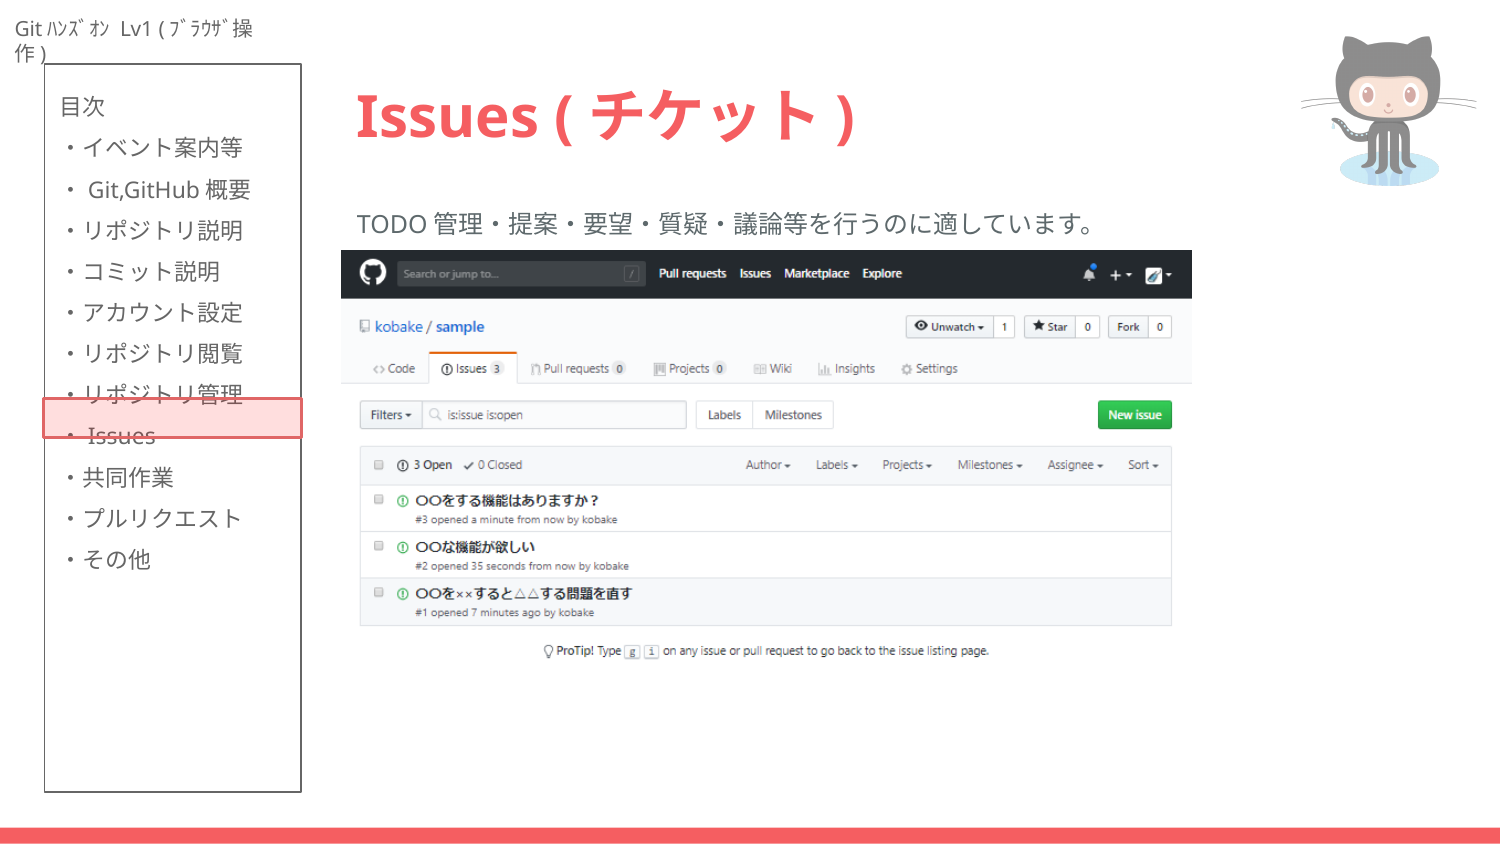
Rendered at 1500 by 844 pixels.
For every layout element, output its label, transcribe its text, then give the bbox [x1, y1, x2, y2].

picture [341, 250, 1193, 688]
text_box [43, 398, 302, 438]
list TODO管理・提案・要望・質疑・議論等を行うのに適しています。 [341, 189, 1449, 251]
title Issues (チケット) [341, 64, 1449, 167]
